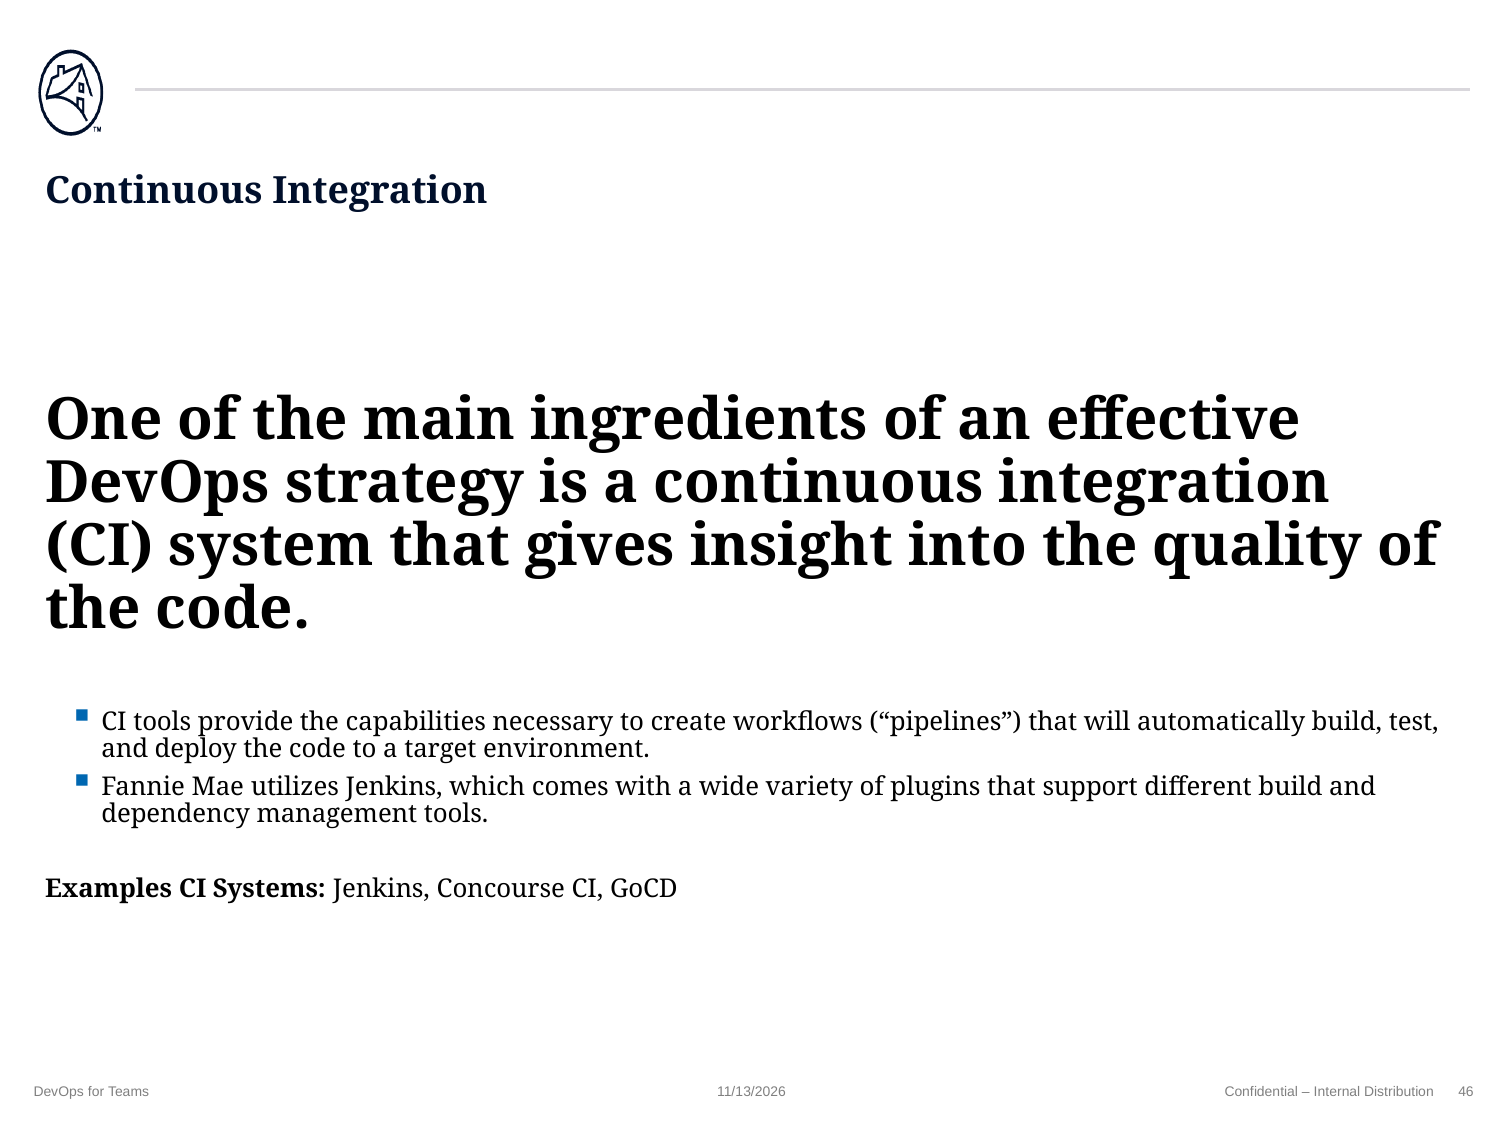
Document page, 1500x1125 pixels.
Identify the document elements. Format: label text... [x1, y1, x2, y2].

picture [10, 12, 122, 140]
footer DevOps for Teams [18, 1074, 526, 1108]
title Continuous Integration [45, 163, 1464, 285]
list One of the main ingredients of an effective DevOps strategy is a continuous integration (CI) system that gives insight into the quality of the code. CI tools provide the capabilities necessary to create workflows (“pipelines”) that will automatically build, test, and deploy the code to a target environment. Fannie Mae utilizes Jenkins, which comes with a wide variety of plugins that support different build and dependency management tools. Examples CI Systems: Jenkins, Concourse CI, GoCD [45, 296, 1465, 1038]
